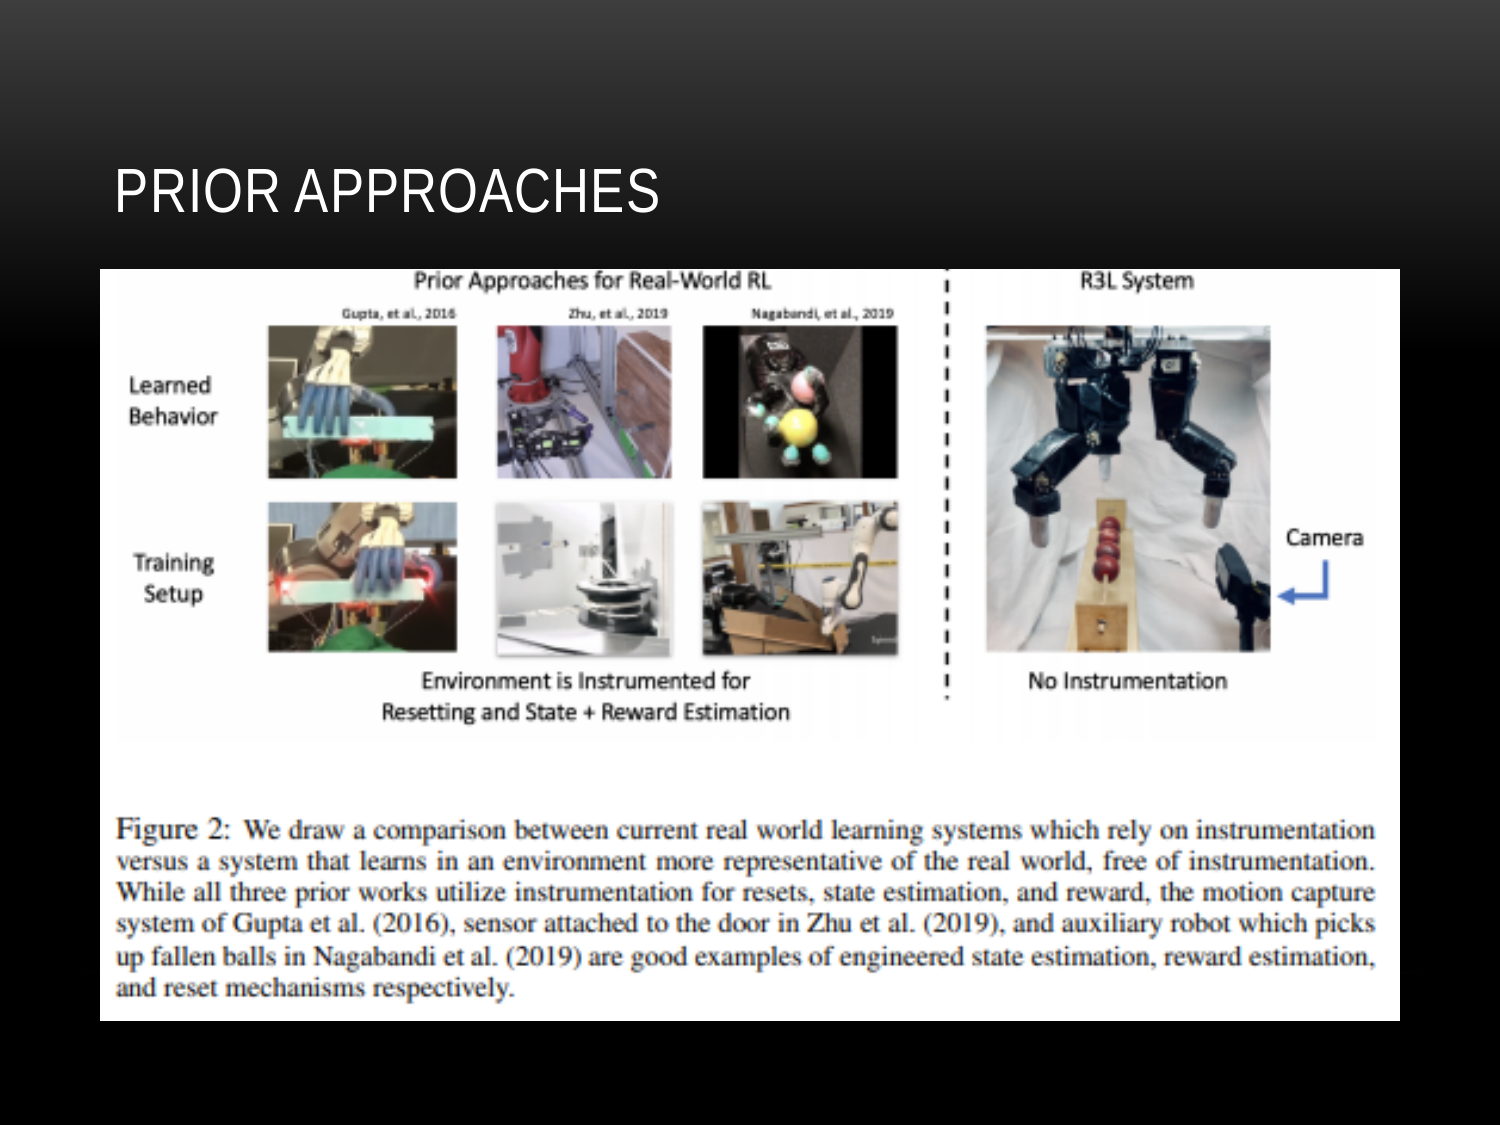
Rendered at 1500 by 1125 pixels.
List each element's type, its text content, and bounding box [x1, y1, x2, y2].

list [100, 269, 1400, 1021]
title Prior approaches [99, 45, 1400, 233]
picture [0, 0, 1500, 1125]
